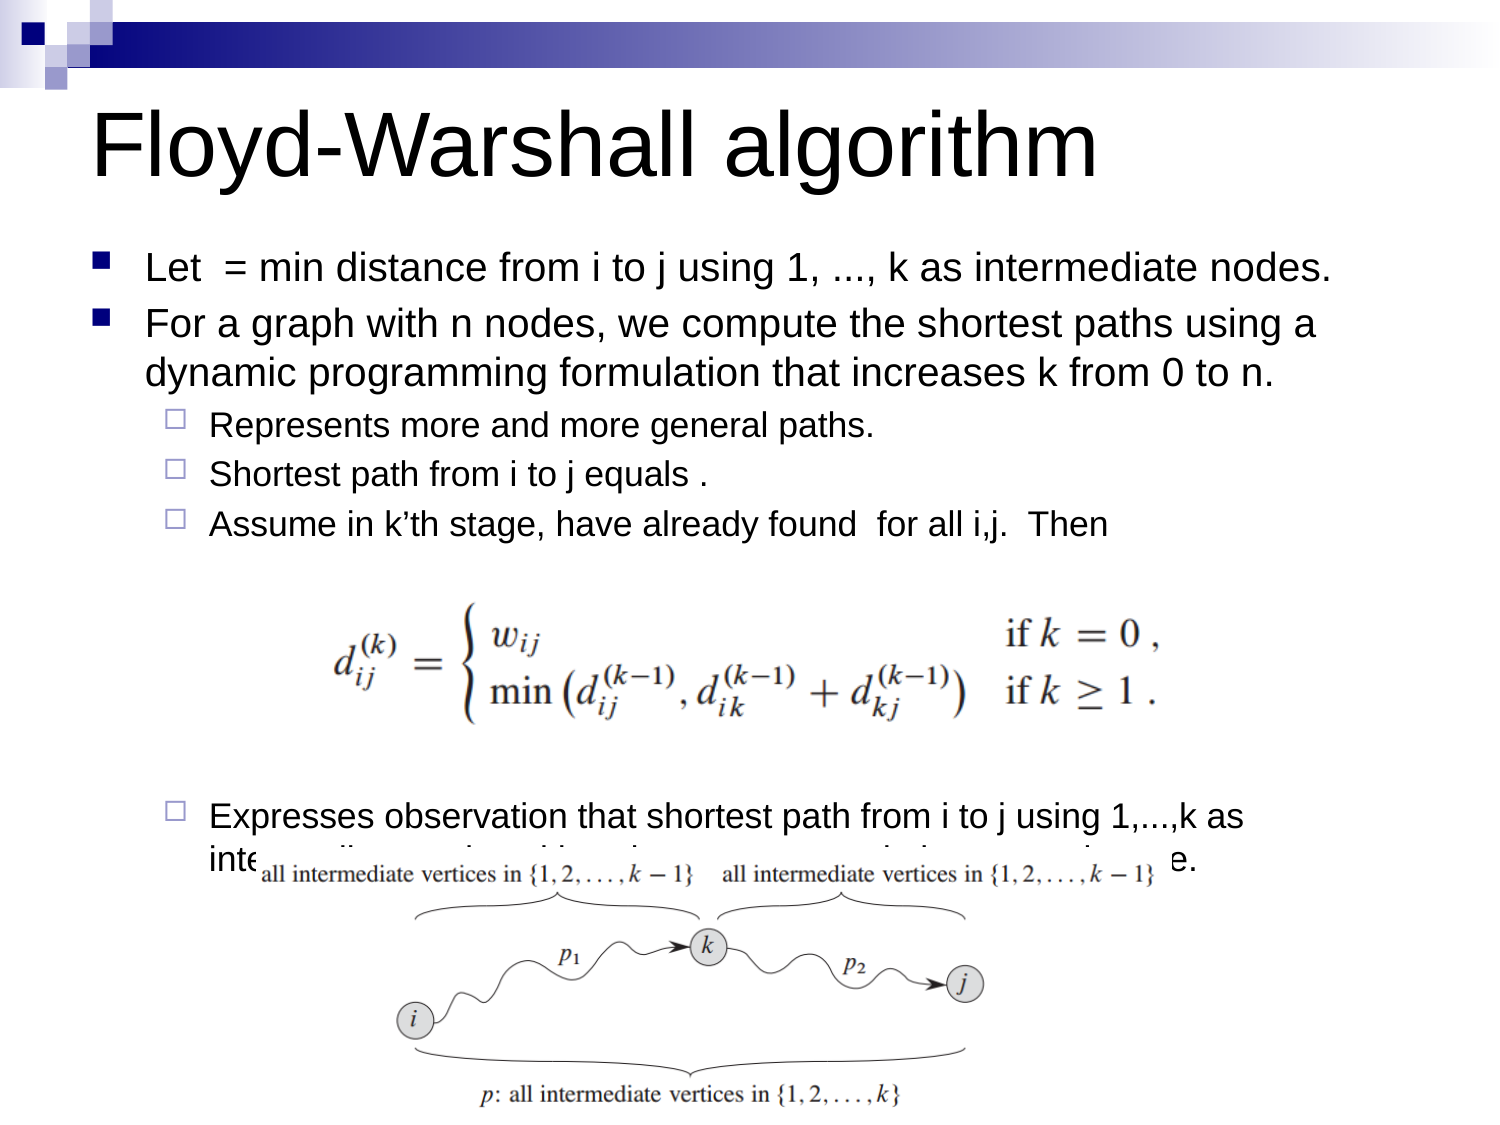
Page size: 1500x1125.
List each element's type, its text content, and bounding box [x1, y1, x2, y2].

picture [321, 585, 1192, 729]
picture [256, 846, 1172, 1117]
title Floyd-Warshall algorithm [75, 75, 1425, 205]
